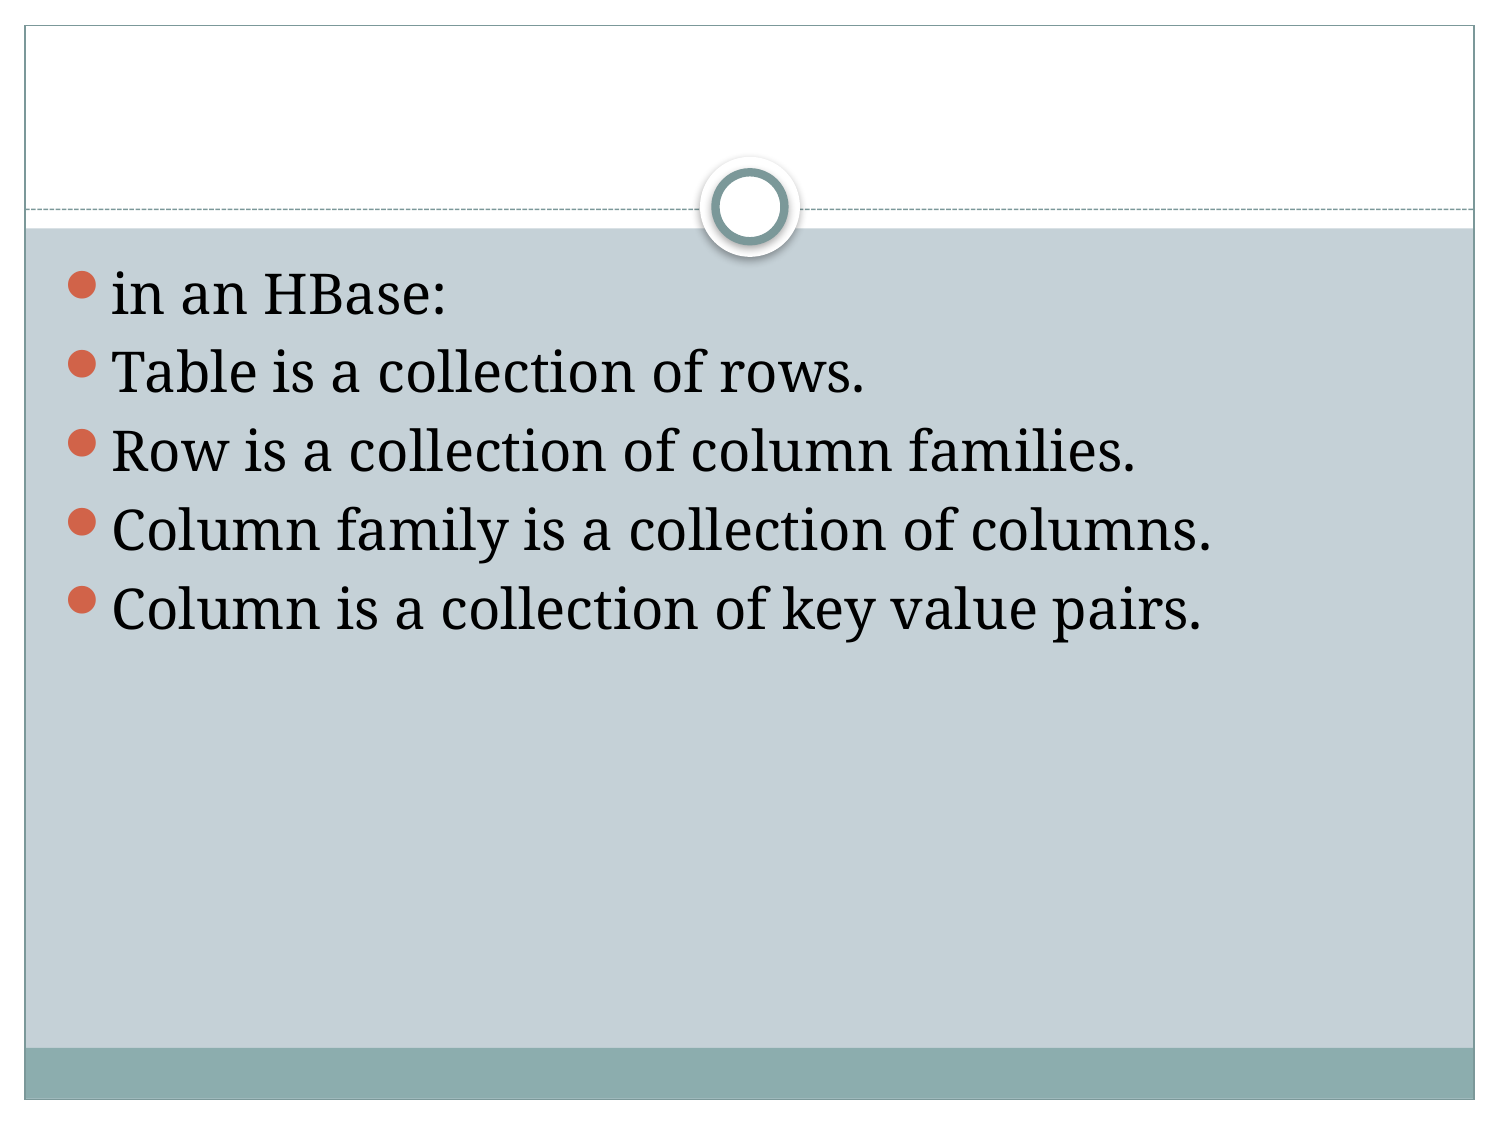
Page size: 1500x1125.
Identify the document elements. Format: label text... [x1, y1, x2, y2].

list in an HBase: Table is a collection of rows. Row is a collection of column families. Column family is a collection of columns. Column is a collection of key value pairs. [49, 250, 1445, 1001]
